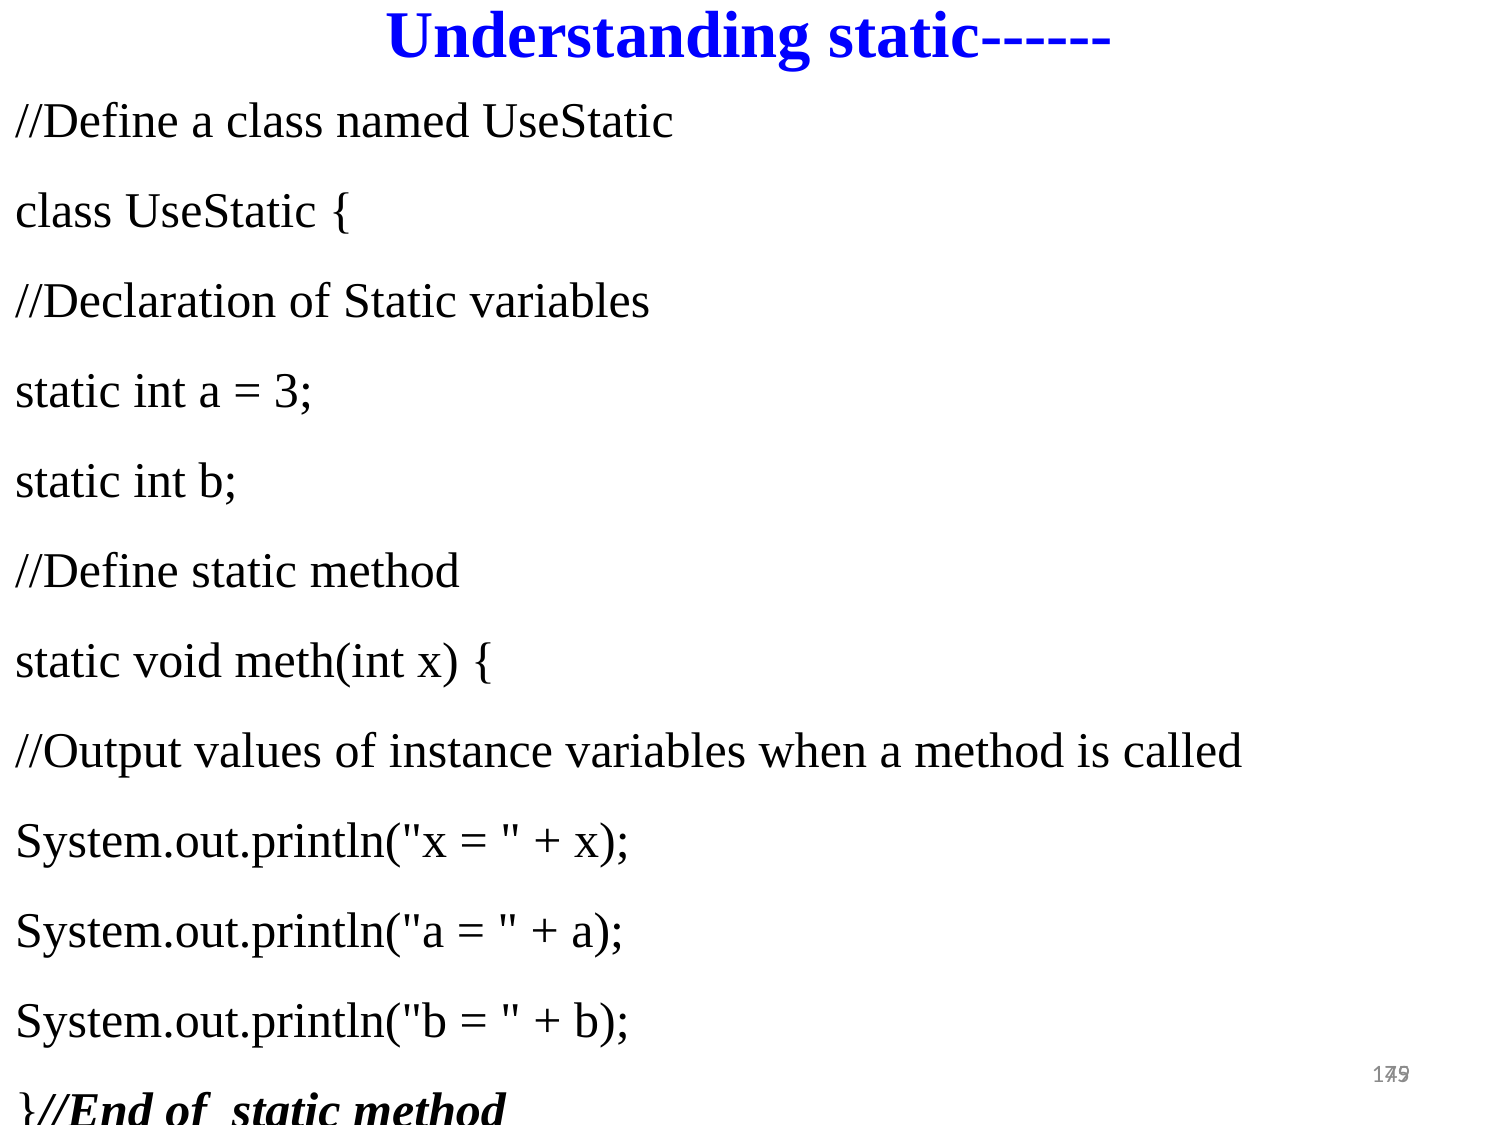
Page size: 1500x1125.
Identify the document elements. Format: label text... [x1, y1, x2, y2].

slide_number 175 [1074, 1042, 1425, 1103]
list //Define a class named UseStatic class UseStatic { //Declaration of Static variables static int a = 3; static int b; //Define static method static void meth(int x) { //Output values of instance variables when a method is called System.out.println("x = " + x); System.out.println("a = " + a); System.out.println("b = " + b); }//End of static method [0, 50, 1500, 1125]
title Understanding static------ [75, 0, 1425, 50]
